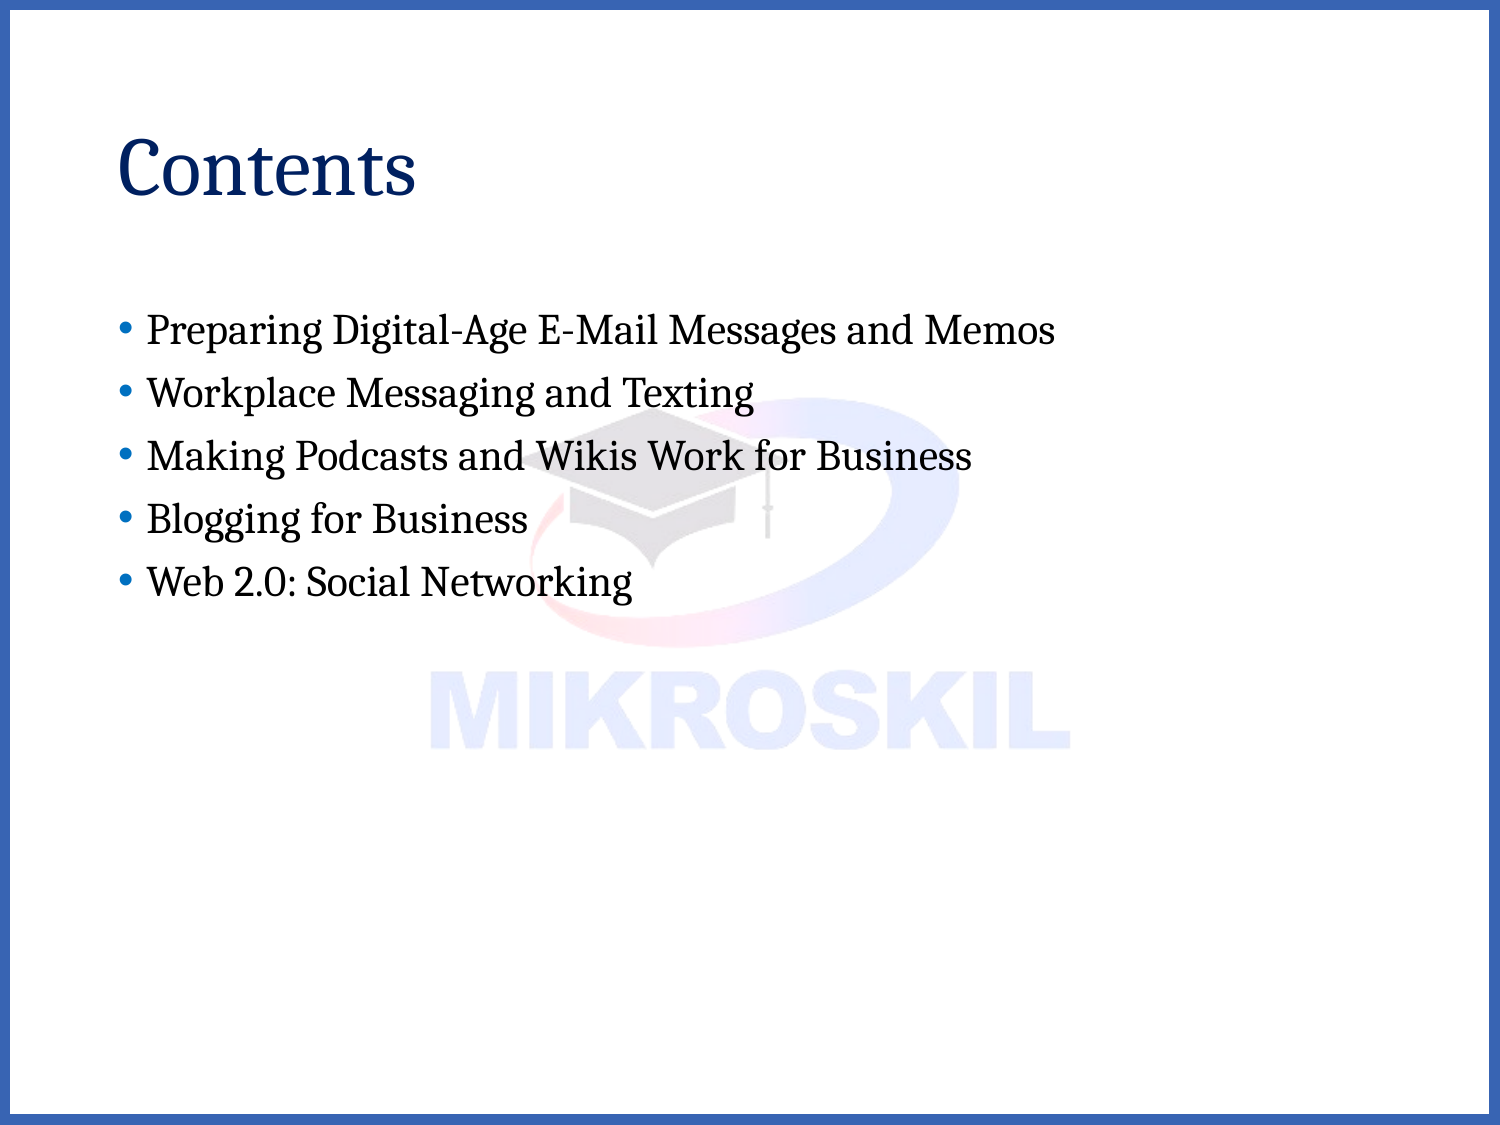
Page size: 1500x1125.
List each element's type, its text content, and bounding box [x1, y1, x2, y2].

title Contents [103, 59, 1397, 278]
list Preparing Digital-Age E-Mail Messages and Memos Workplace Messaging and Texting Making Podcasts and Wikis Work for Business Blogging for Business Web 2.0: Social Networking [103, 299, 1397, 1014]
